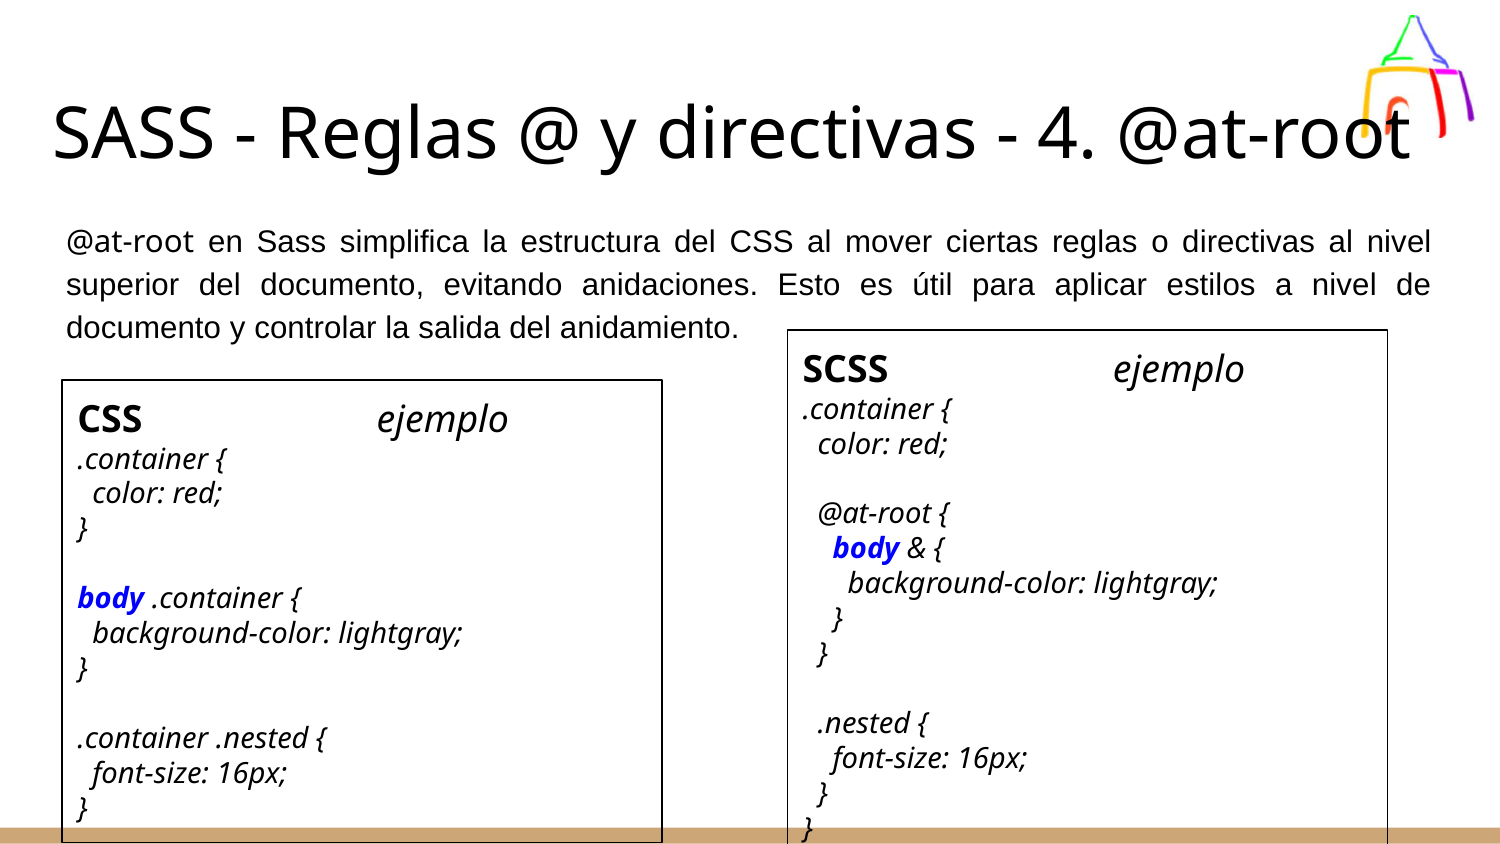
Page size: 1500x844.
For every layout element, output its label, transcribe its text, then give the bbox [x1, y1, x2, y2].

title SASS - Reglas @ y directivas - 4. @at-root [37, 51, 1435, 189]
text_box CSS ejemplo .container { color: red; } body .container { background-color: lightgray; } .container .nested { font-size: 16px; } [62, 379, 663, 843]
text_box SCSS ejemplo .container { color: red; @at-root { body & { background-color: lightgray; } } .nested { font-size: 16px; } } [787, 329, 1388, 844]
list @at-root en Sass simplifica la estructura del CSS al mover ciertas reglas o directivas al nivel superior del documento, evitando anidaciones. Esto es útil para aplicar estilos a nivel de documento y controlar la salida del anidamiento. [51, 200, 1449, 363]
picture [1361, 15, 1483, 138]
